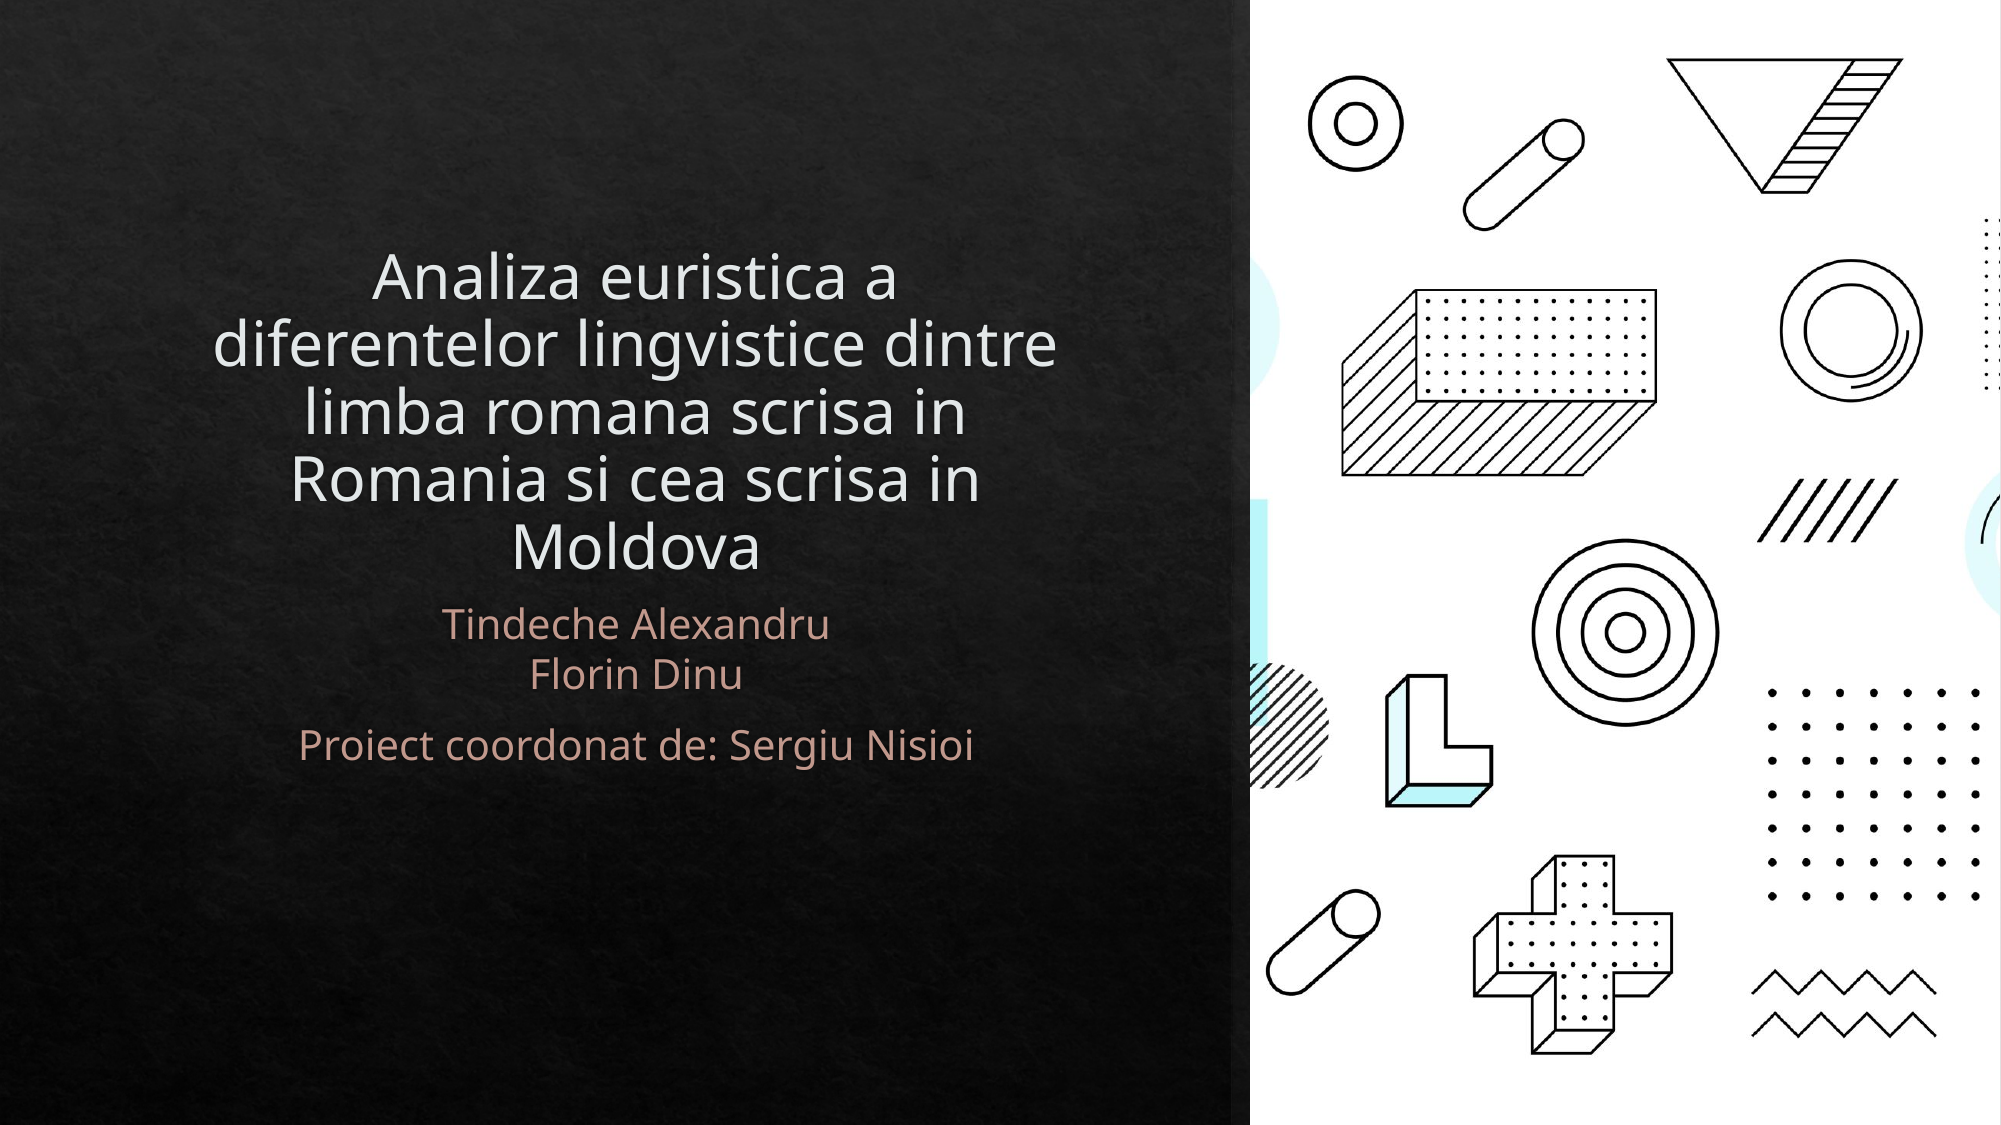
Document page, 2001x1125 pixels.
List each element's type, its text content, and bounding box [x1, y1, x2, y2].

picture [1230, 0, 2000, 1125]
title Analiza euristica a diferentelor lingvistice dintre limba romana scrisa in Romania si cea scrisa in Moldova [190, 202, 1083, 586]
subtitle Tindeche Alexandru Florin Dinu Proiect coordonat de: Sergiu Nisioi [190, 590, 1083, 866]
